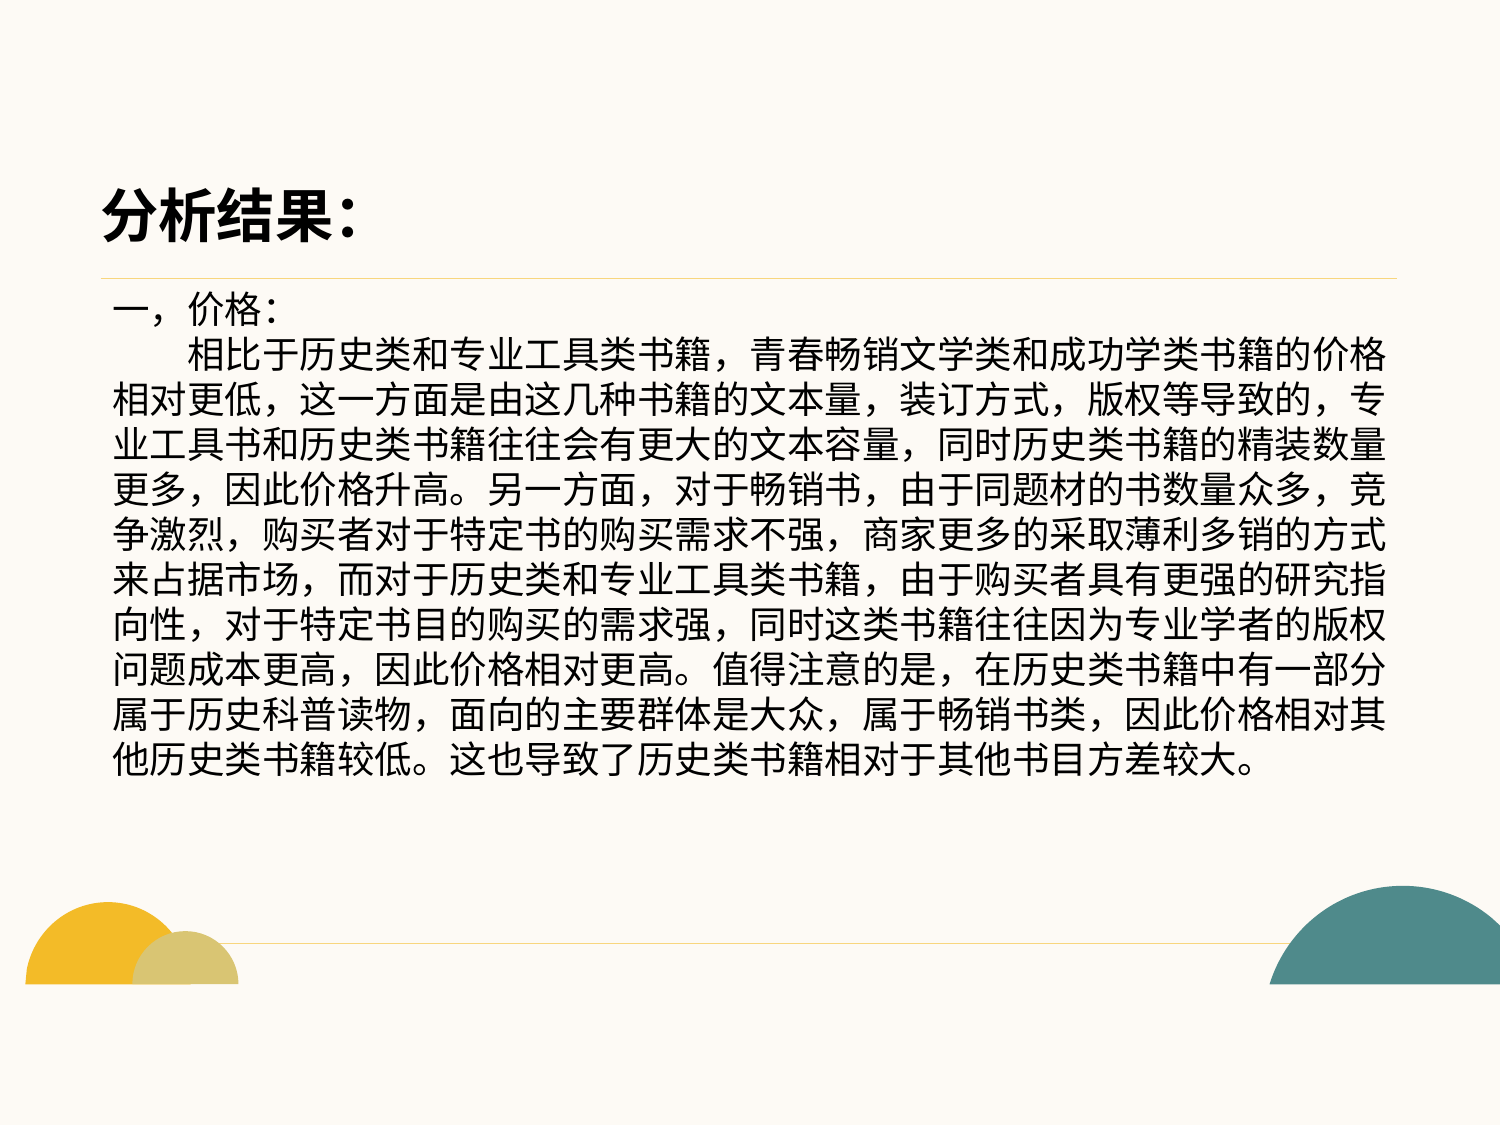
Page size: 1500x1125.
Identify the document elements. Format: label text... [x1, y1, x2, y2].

text_box 一，价格： 相比于历史类和专业工具类书籍，青春畅销文学类和成功学类书籍的价格相对更低，这一方面是由这几种书籍的文本量，装订方式，版权等导致的，专业工具书和历史类书籍往往会有更大的文本容量，同时历史类书籍的精装数量更多，因此价格升高。另一方面，对于畅销书，由于同题材的书数量众多，竞争激烈，购买者对于特定书的购买需求不强，商家更多的采取薄利多销的方式来占据市场，而对于历史类和专业工具类书籍，由于购买者具有更强的研究指向性，对于特定书目的购买的需求强，同时这类书籍往往因为专业学者的版权问题成本更高，因此价格相对更高。值得注意的是，在历史类书籍中有一部分属于历史科普读物，面向的主要群体是大众，属于畅销书类，因此价格相对其他历史类书籍较低。这也导致了历史类书籍相对于其他书目方差较大。 [97, 278, 1422, 789]
title 分析结果： [100, 160, 1395, 268]
